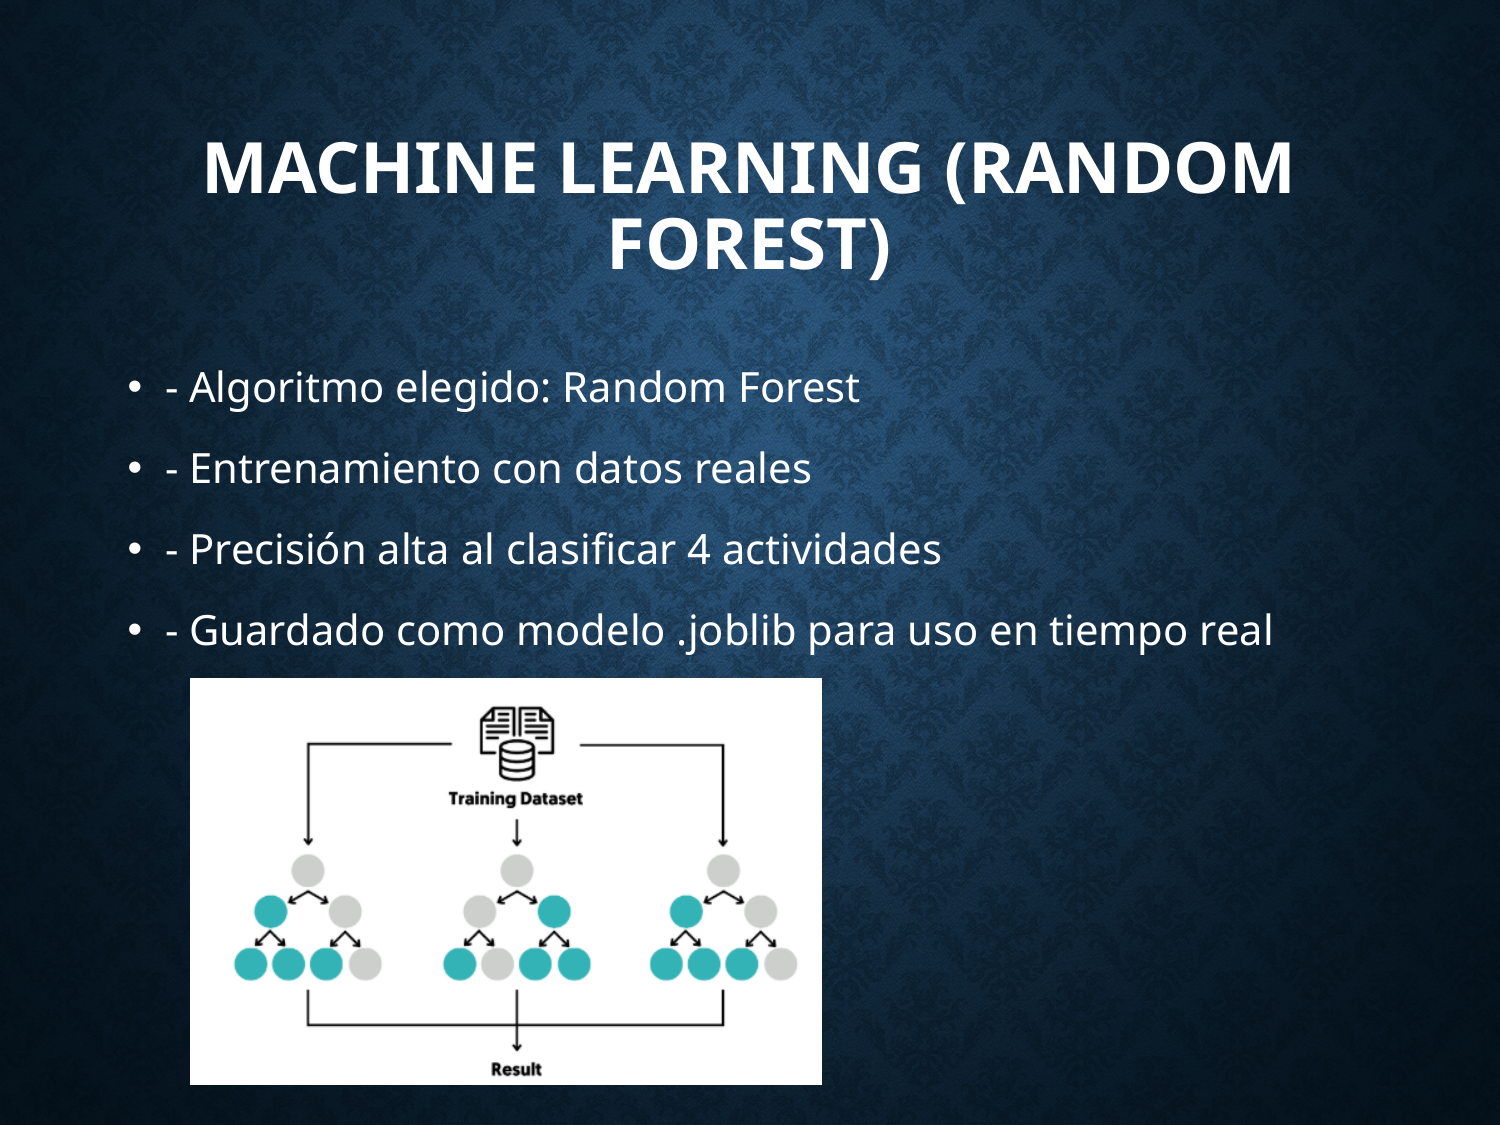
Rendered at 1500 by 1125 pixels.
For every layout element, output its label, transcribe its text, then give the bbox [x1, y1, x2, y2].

title Machine Learning (Random Forest) [112, 99, 1387, 318]
list - Algoritmo elegido: Random Forest - Entrenamiento con datos reales - Precisión alta al clasificar 4 actividades - Guardado como modelo .joblib para uso en tiempo real [112, 343, 1387, 950]
picture [190, 678, 822, 1085]
